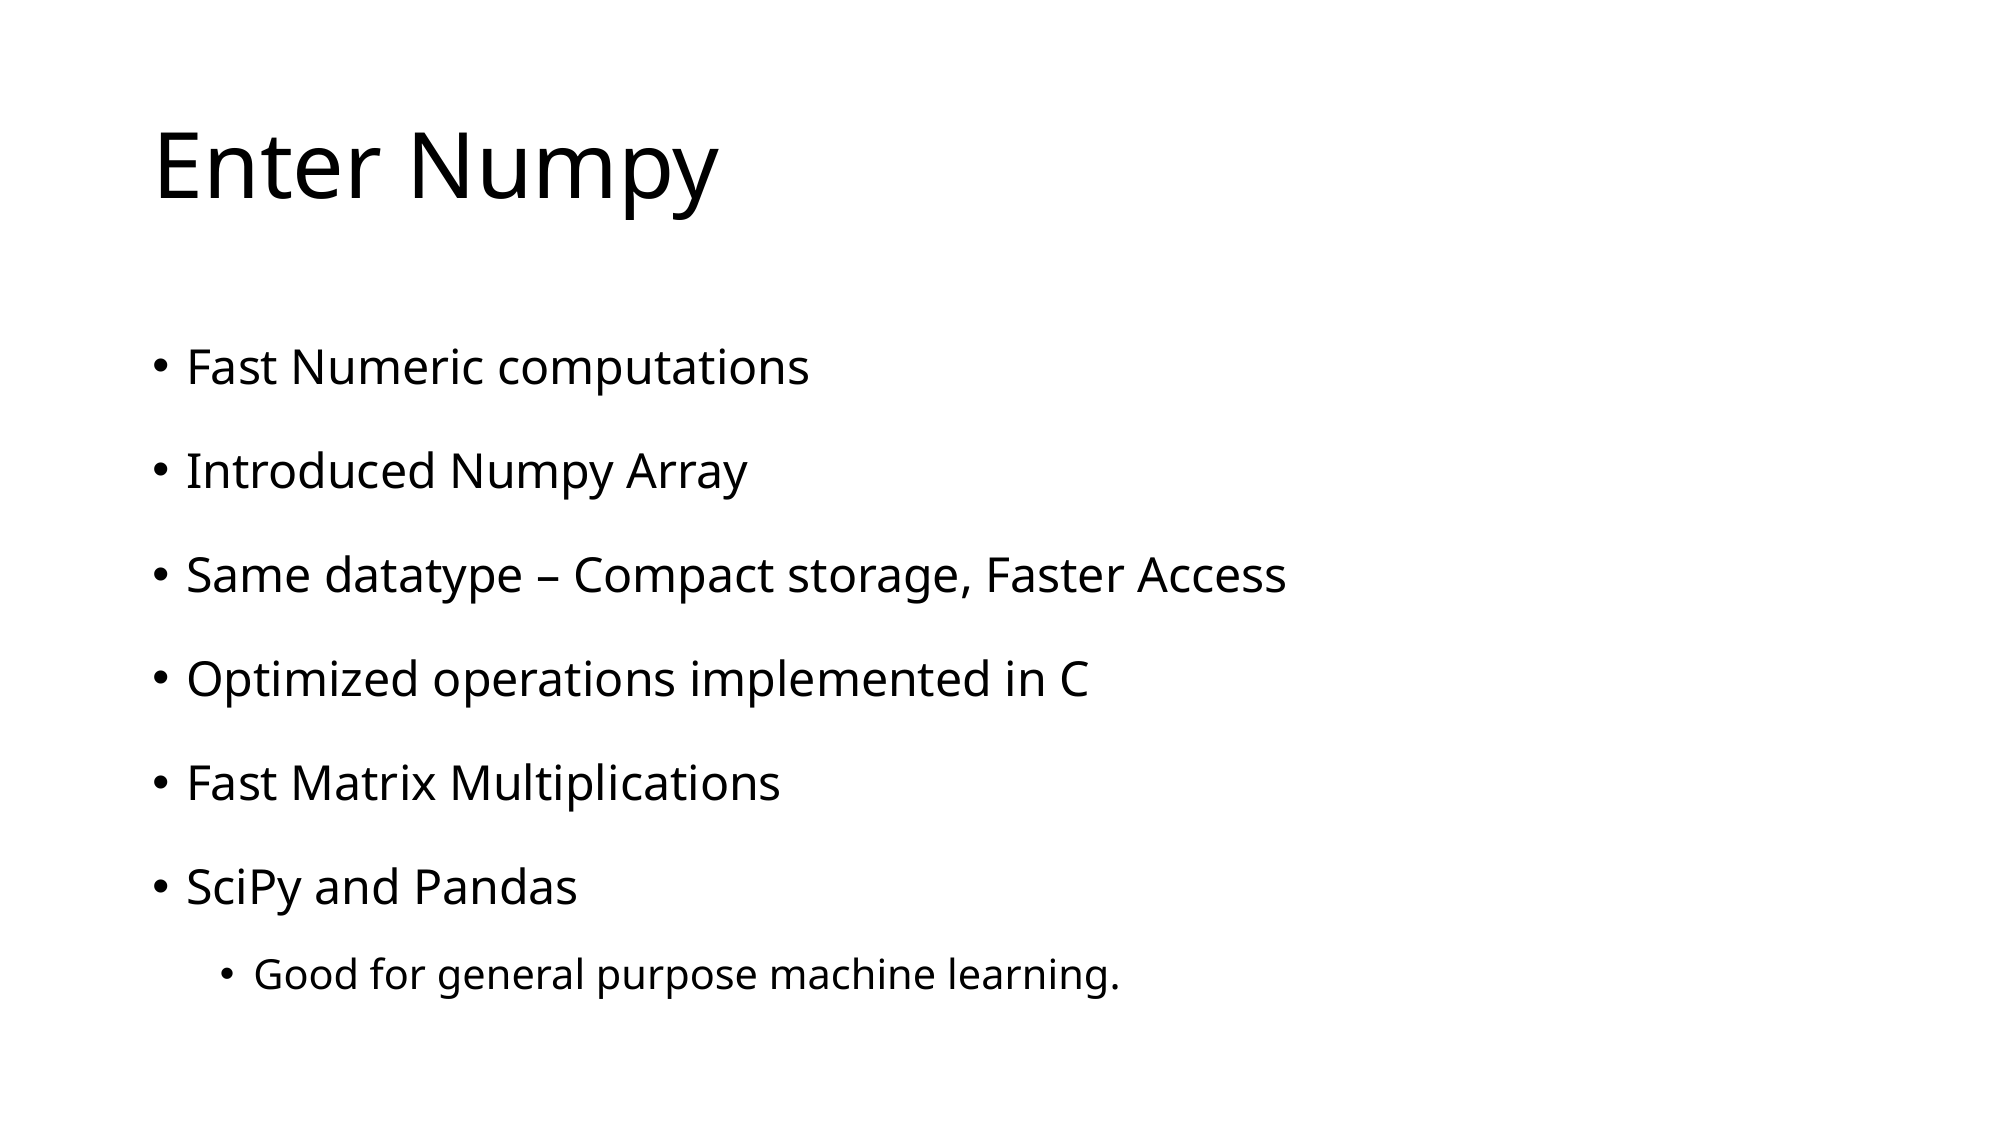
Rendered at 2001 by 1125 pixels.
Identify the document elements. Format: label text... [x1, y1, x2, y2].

list Fast Numeric computations Introduced Numpy Array Same datatype – Compact storage, Faster Access Optimized operations implemented in C Fast Matrix Multiplications SciPy and Pandas Good for general purpose machine learning. [137, 299, 1863, 1014]
title Enter Numpy [137, 59, 1863, 278]
